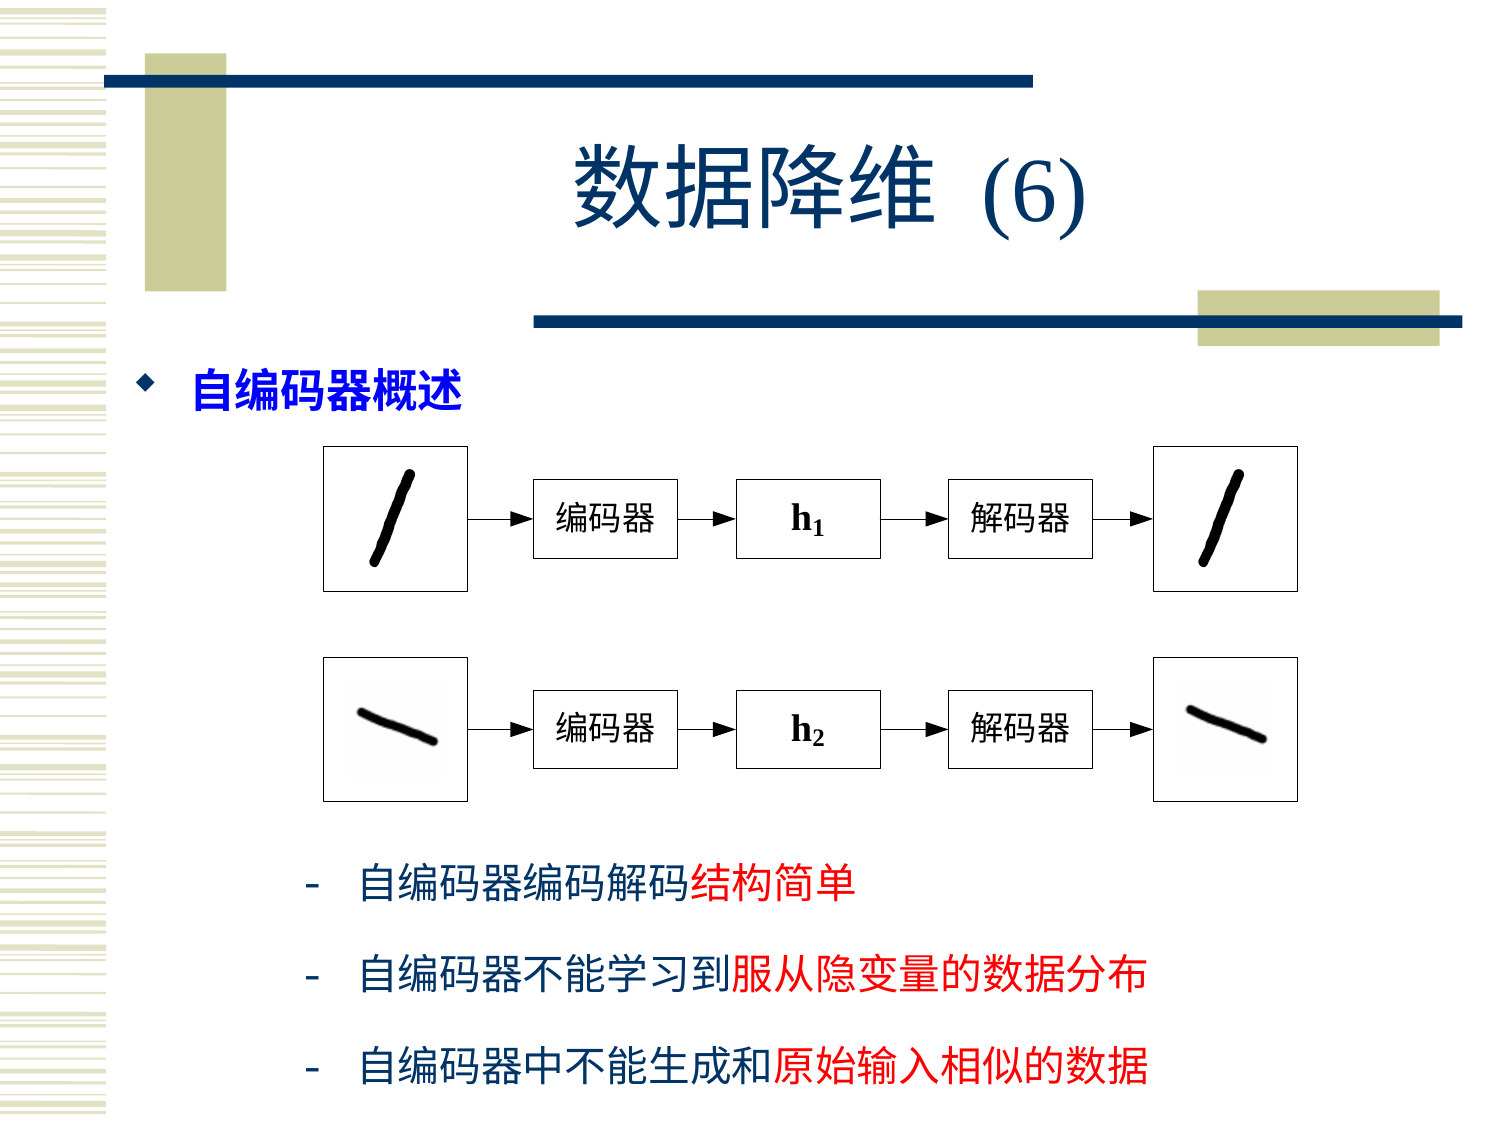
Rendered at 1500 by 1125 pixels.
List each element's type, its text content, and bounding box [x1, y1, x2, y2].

title 数据降维 (6) [224, 99, 1436, 288]
picture [318, 441, 1300, 804]
text_box 自编码器概述 [118, 354, 918, 446]
text_box 自编码器编码解码结构简单 自编码器不能学习到服从隐变量的数据分布 自编码器中不能生成和原始输入相似的数据 [285, 819, 1215, 1091]
